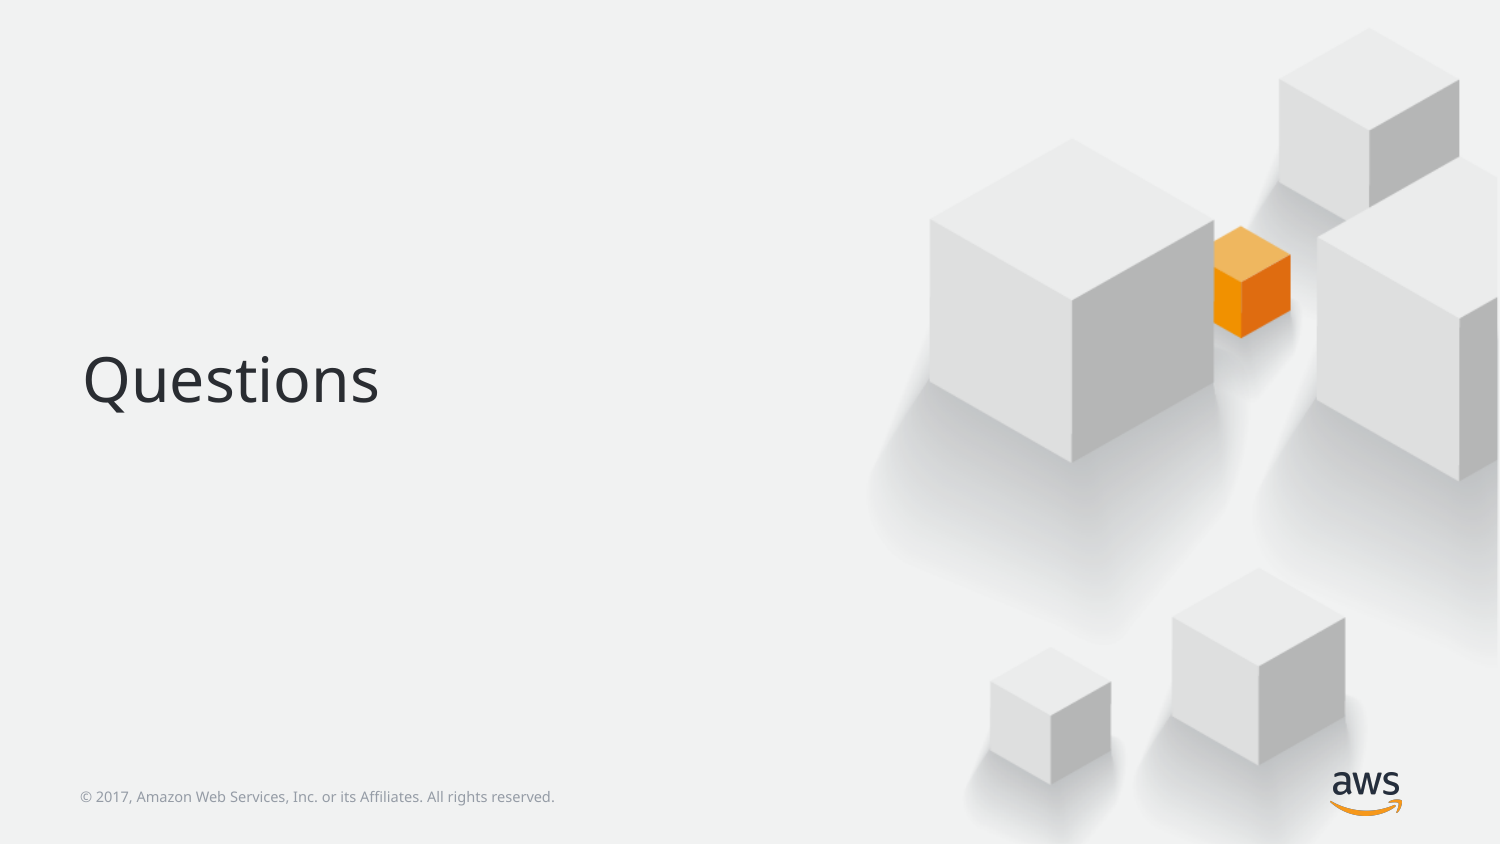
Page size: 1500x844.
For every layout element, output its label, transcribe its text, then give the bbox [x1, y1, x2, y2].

picture [0, 0, 1500, 844]
title Questions [67, 274, 1064, 480]
